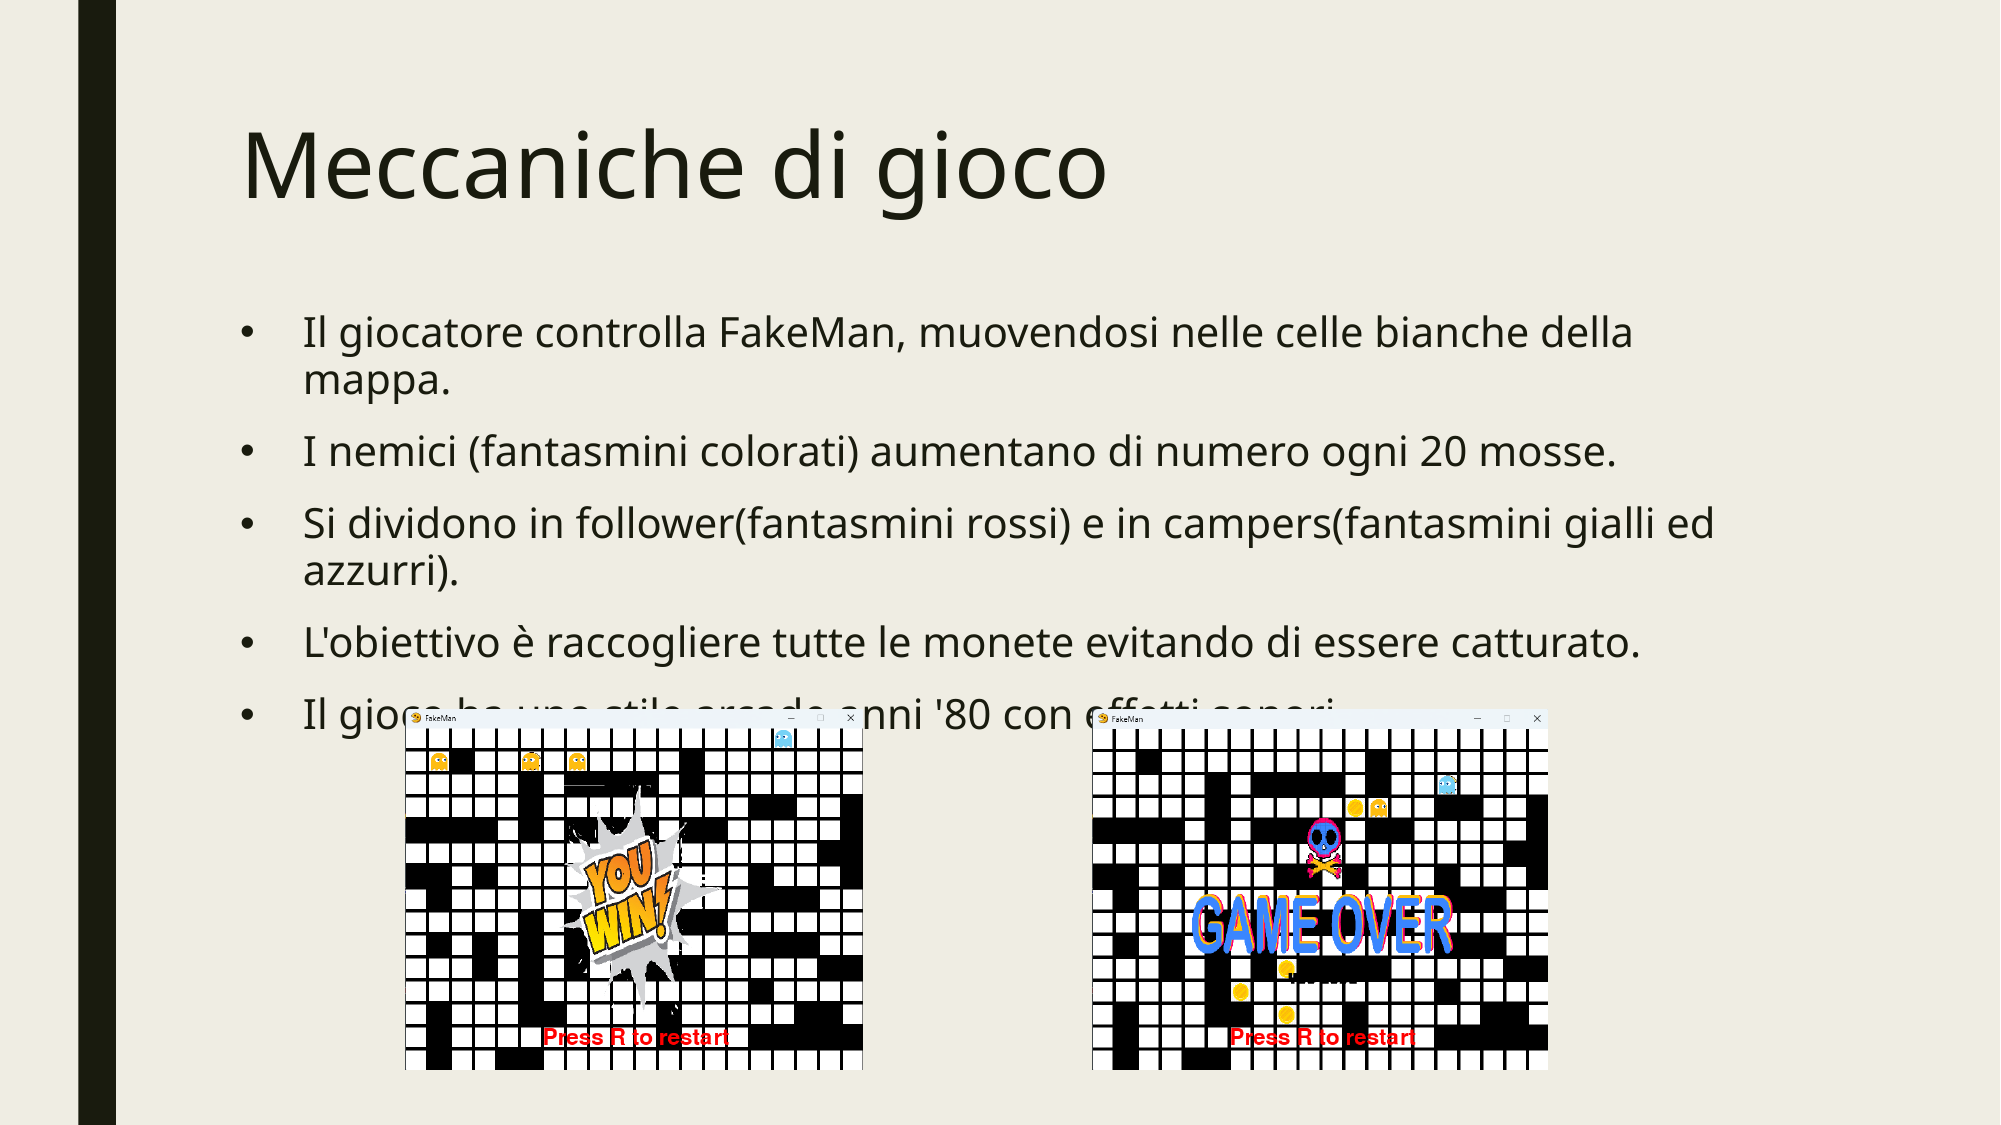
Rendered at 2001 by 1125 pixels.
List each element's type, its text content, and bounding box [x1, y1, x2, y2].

title Meccaniche di gioco [225, 112, 1800, 302]
picture [405, 709, 863, 1070]
list Il giocatore controlla FakeMan, muovendosi nelle celle bianche della mappa. I nemici (fantasmini colorati) aumentano di numero ogni 20 mosse. Si dividono in follower(fantasmini rossi) e in campers(fantasmini gialli ed azzurri). L'obiettivo è raccogliere tutte le monete evitando di essere catturato. Il gioco ha uno stile arcade anni '80 con effetti sonori. [225, 302, 1800, 890]
picture [1092, 709, 1548, 1070]
